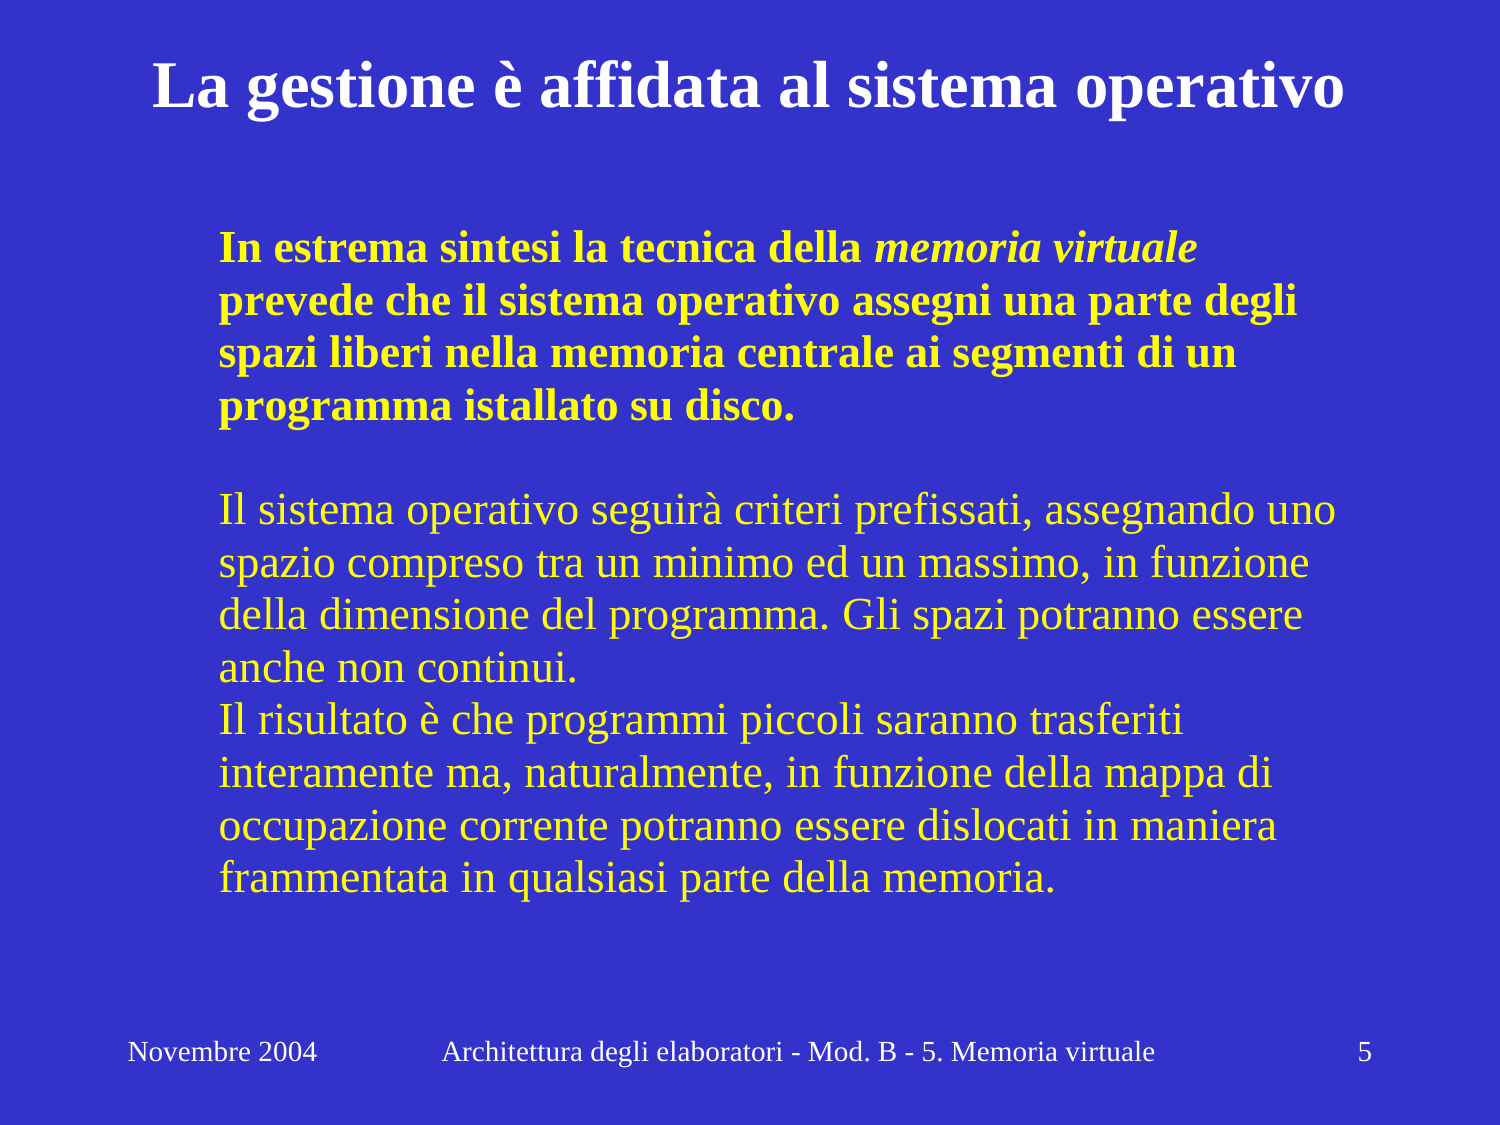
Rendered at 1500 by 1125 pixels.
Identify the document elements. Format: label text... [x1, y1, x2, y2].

footer Architettura degli elaboratori - Mod. B - 5. Memoria virtuale [360, 1025, 1224, 1100]
title La gestione è affidata al sistema operativo [112, 31, 1388, 131]
slide_number 5 [1224, 1025, 1388, 1100]
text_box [218, 219, 1353, 938]
slide_number Novembre 2004 [112, 1025, 349, 1100]
